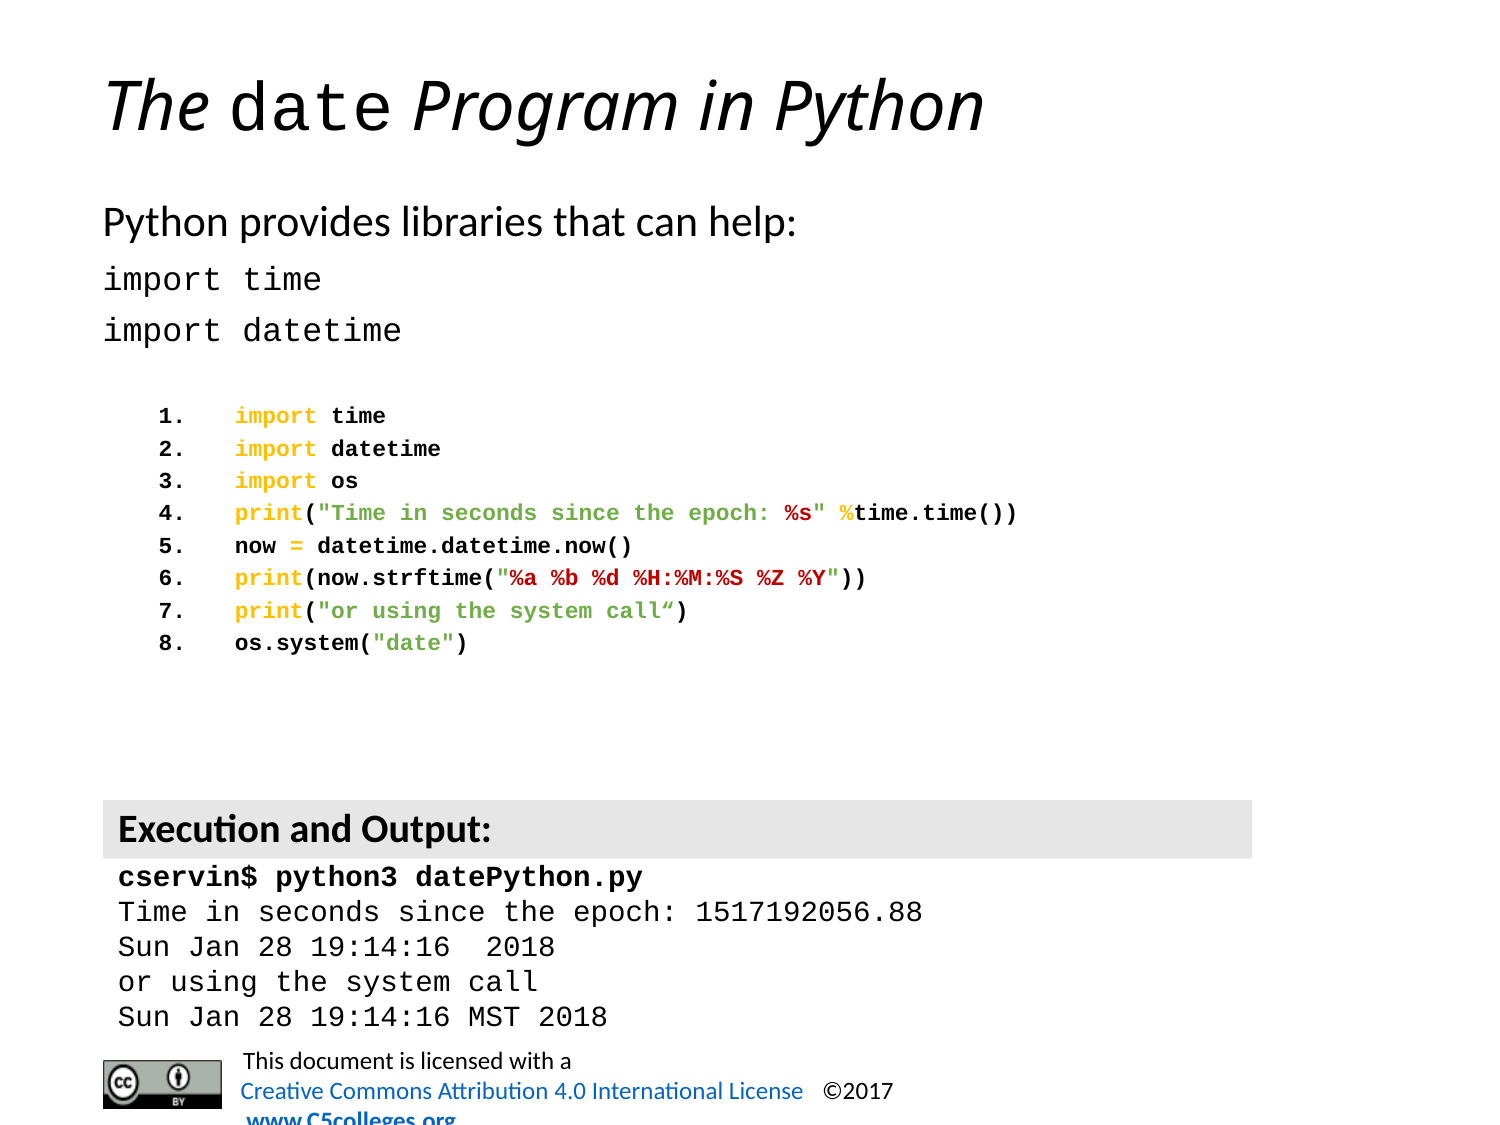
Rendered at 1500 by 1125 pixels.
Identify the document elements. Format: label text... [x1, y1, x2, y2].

picture [103, 1063, 222, 1109]
title The date Program in Python [87, 0, 1382, 191]
text_box Execution and Output: [103, 800, 1252, 849]
list Python provides libraries that can help: import time import datetime 1. import time 2. import datetime 3. import os 4. print("Time in seconds since the epoch: %s" %time.time()) 5. now = datetime.datetime.now() 6. print(now.strftime("%a %b %d %H:%M:%S %Z %Y")) 7. print("or using the system call“) 8. os.system("date") [87, 191, 1425, 1063]
text_box cservin$ python3 datePython.py Time in seconds since the epoch: 1517192056.88 Sun Jan 28 19:14:16 2018 or using the system call Sun Jan 28 19:14:16 MST 2018 [103, 849, 1397, 1040]
